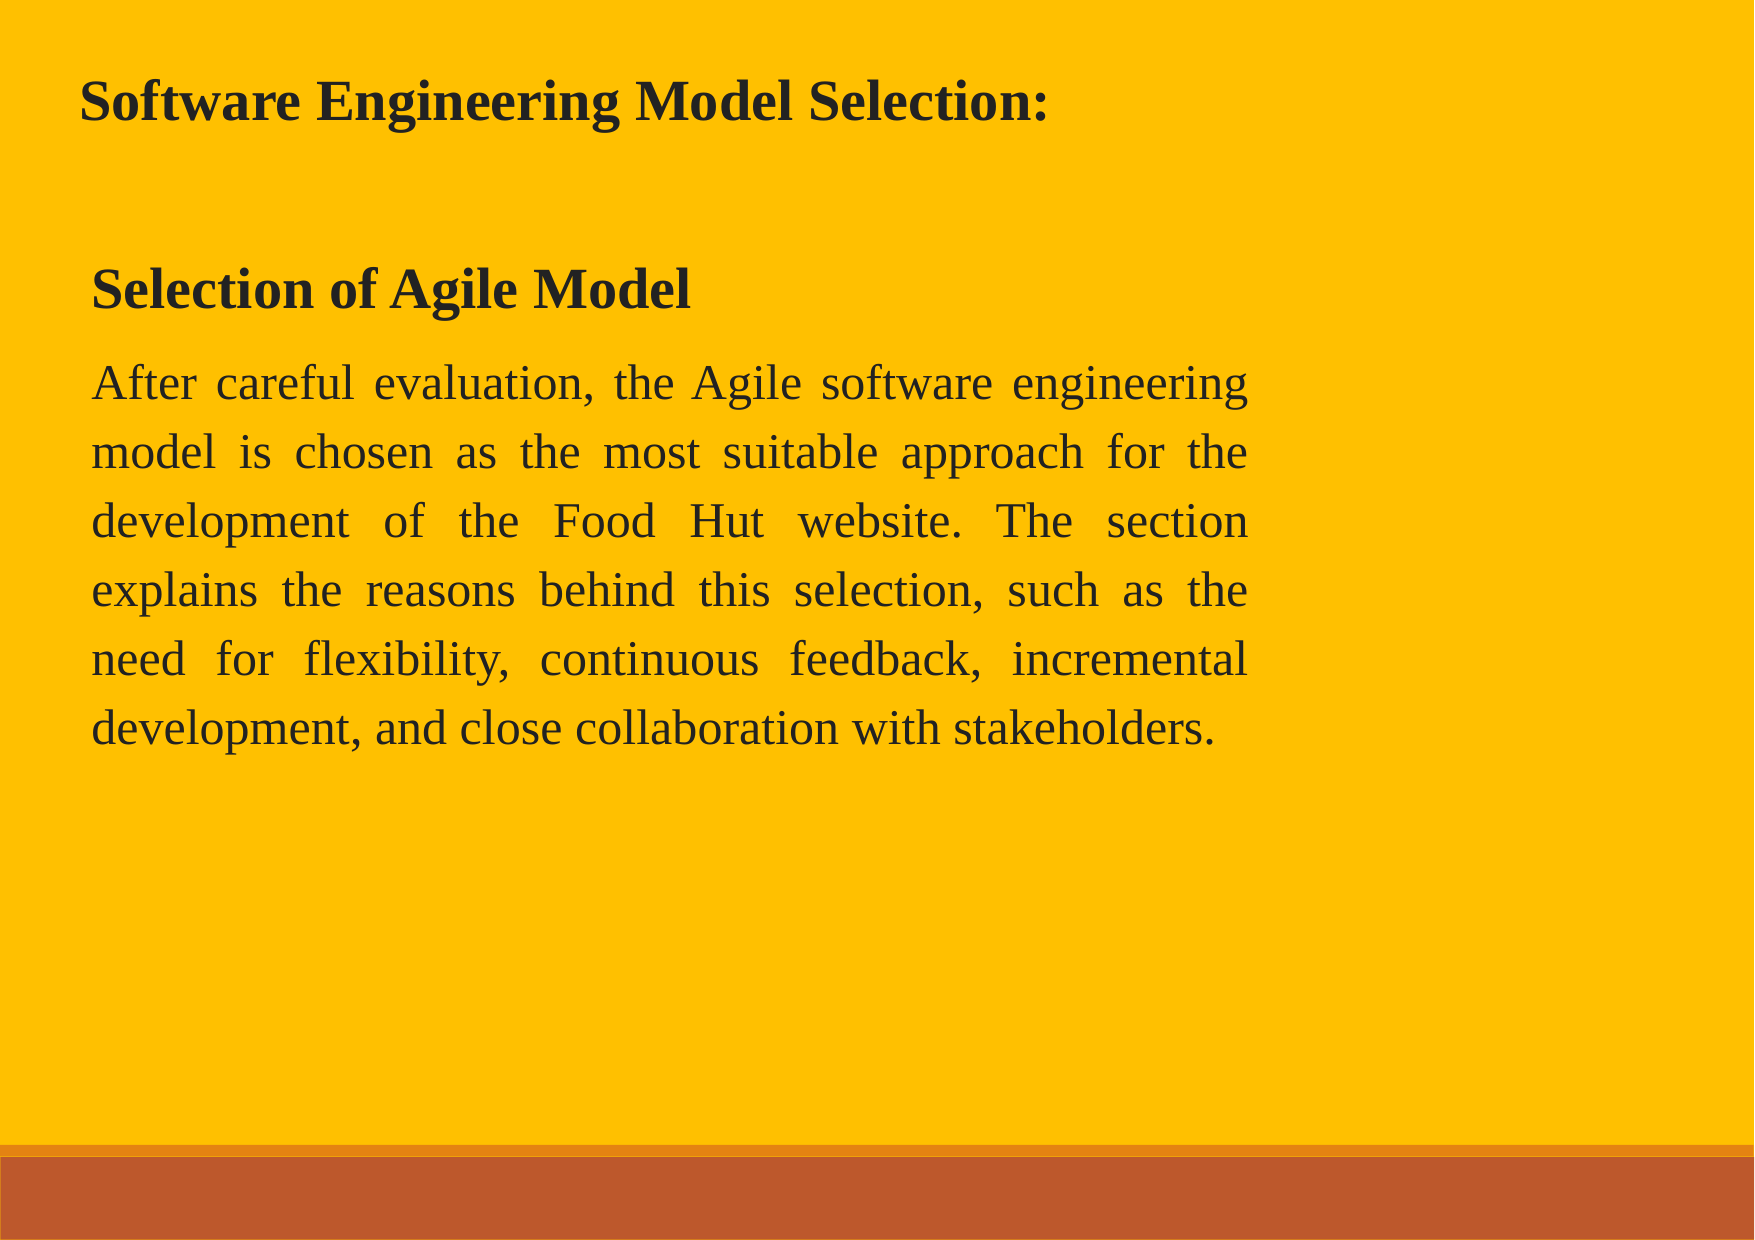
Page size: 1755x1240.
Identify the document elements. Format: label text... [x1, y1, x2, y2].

text_box Software Engineering Model Selection: [64, 44, 1215, 140]
text_box Selection of Agile Model After careful evaluation, the Agile software engineering model is chosen as the most suitable approach for the development of the Food Hut website. The section explains the reasons behind this selection, such as the need for flexibility, continuous feedback, incremental development, and close collaboration with stakeholders. [1, 232, 1265, 763]
